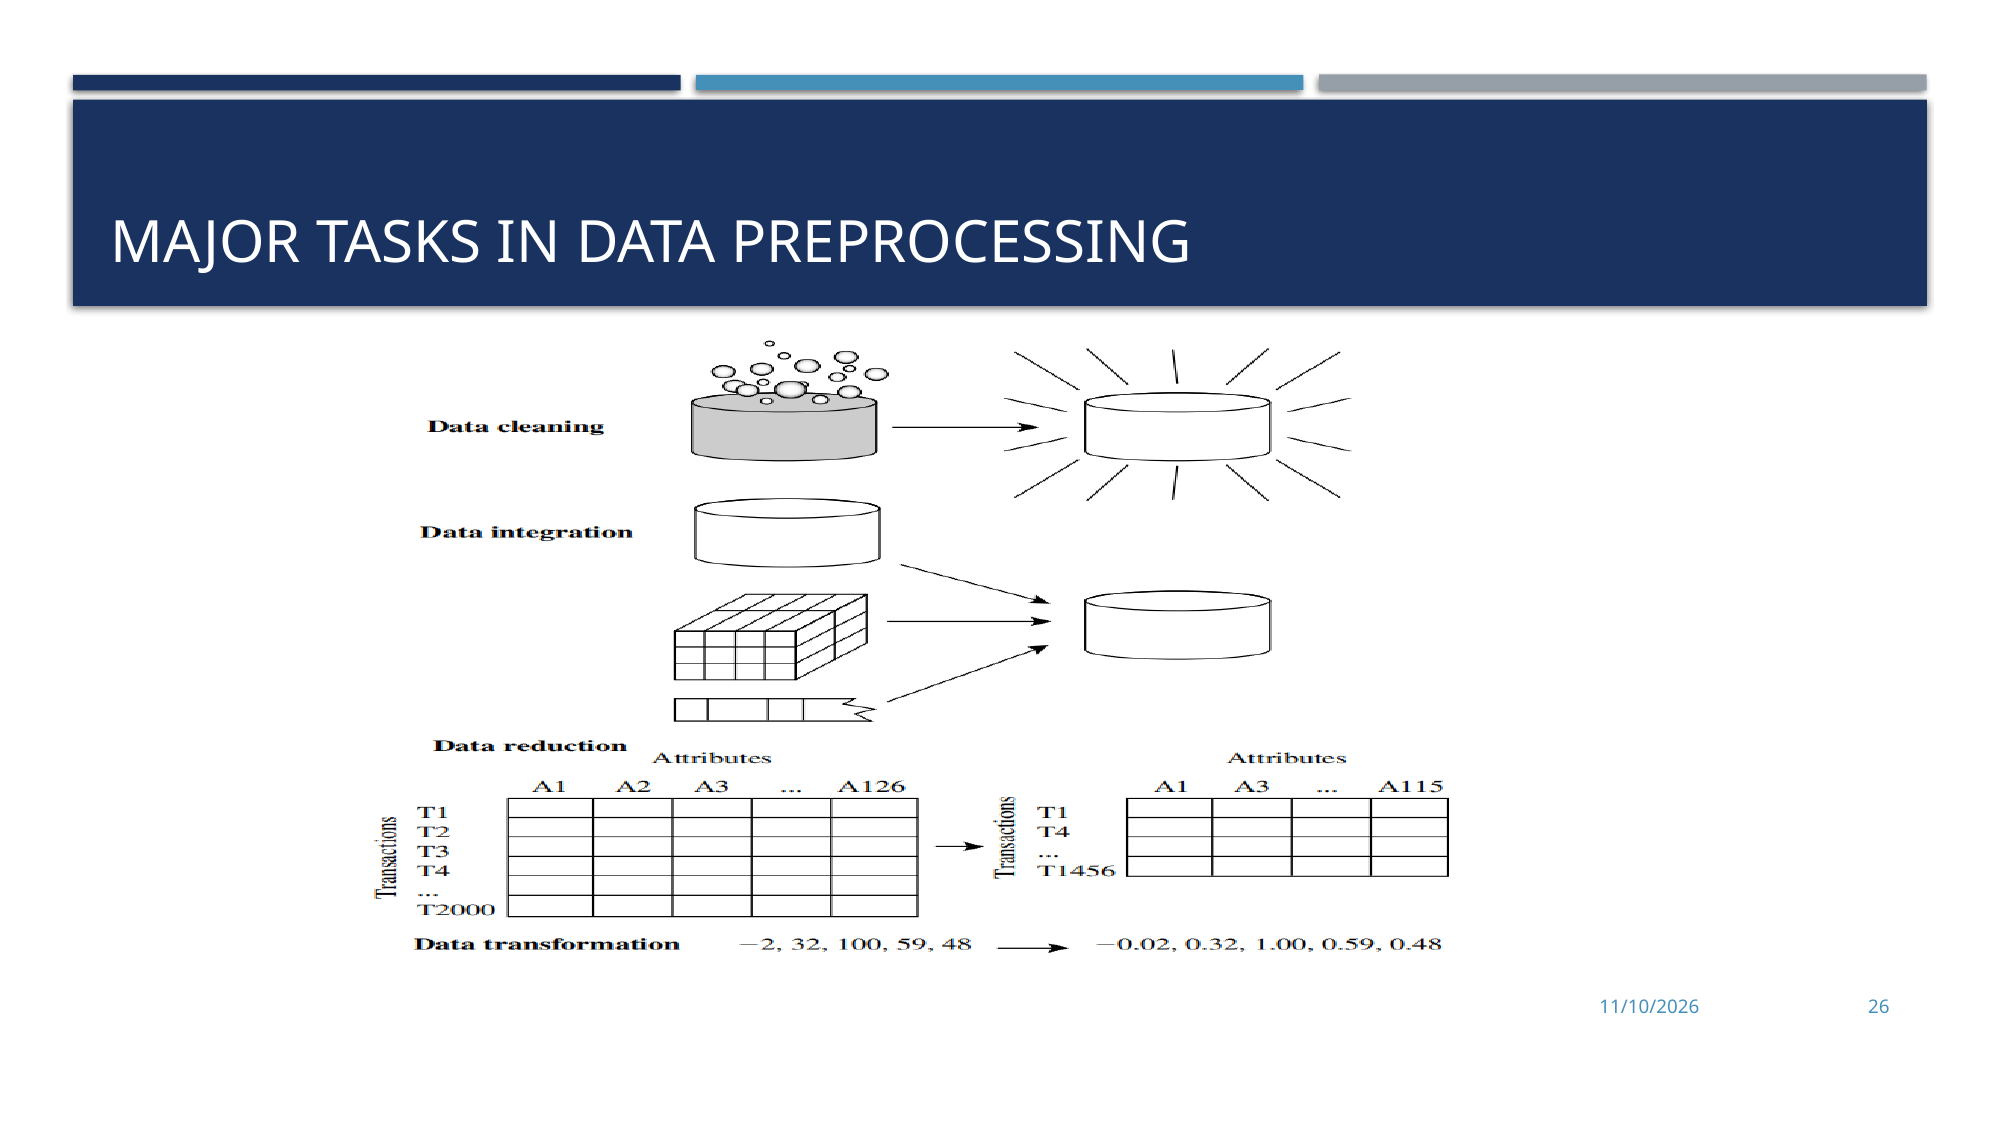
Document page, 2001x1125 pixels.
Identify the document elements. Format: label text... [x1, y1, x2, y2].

title Major Tasks in Data Preprocessing [95, 119, 1905, 282]
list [322, 334, 1487, 962]
slide_number 26 [1732, 977, 1905, 1037]
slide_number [1247, 977, 1715, 1037]
